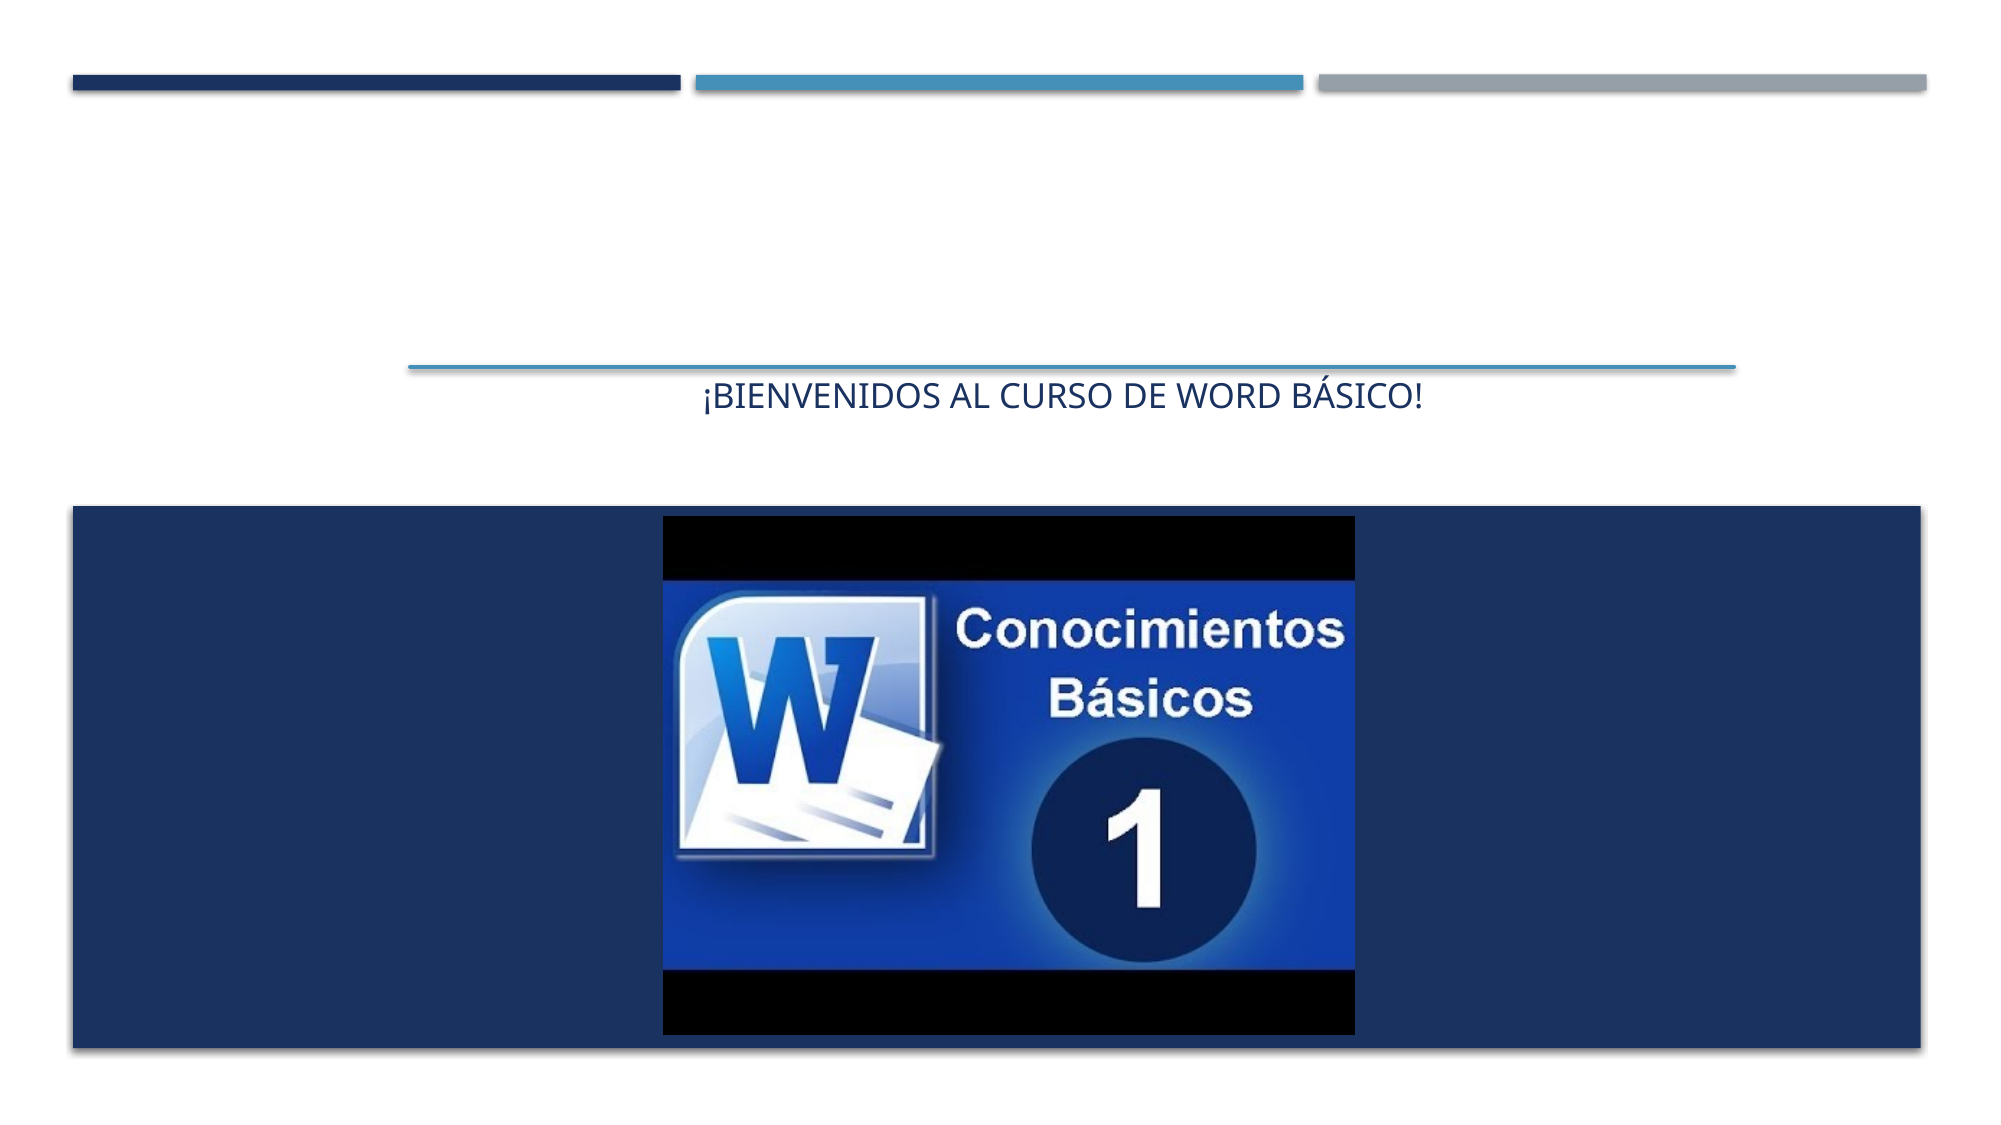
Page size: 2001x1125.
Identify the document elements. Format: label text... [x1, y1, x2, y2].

picture [663, 516, 1356, 1036]
title ¡BIENVENIDOS Al curso de Word básico! [313, 155, 1814, 547]
